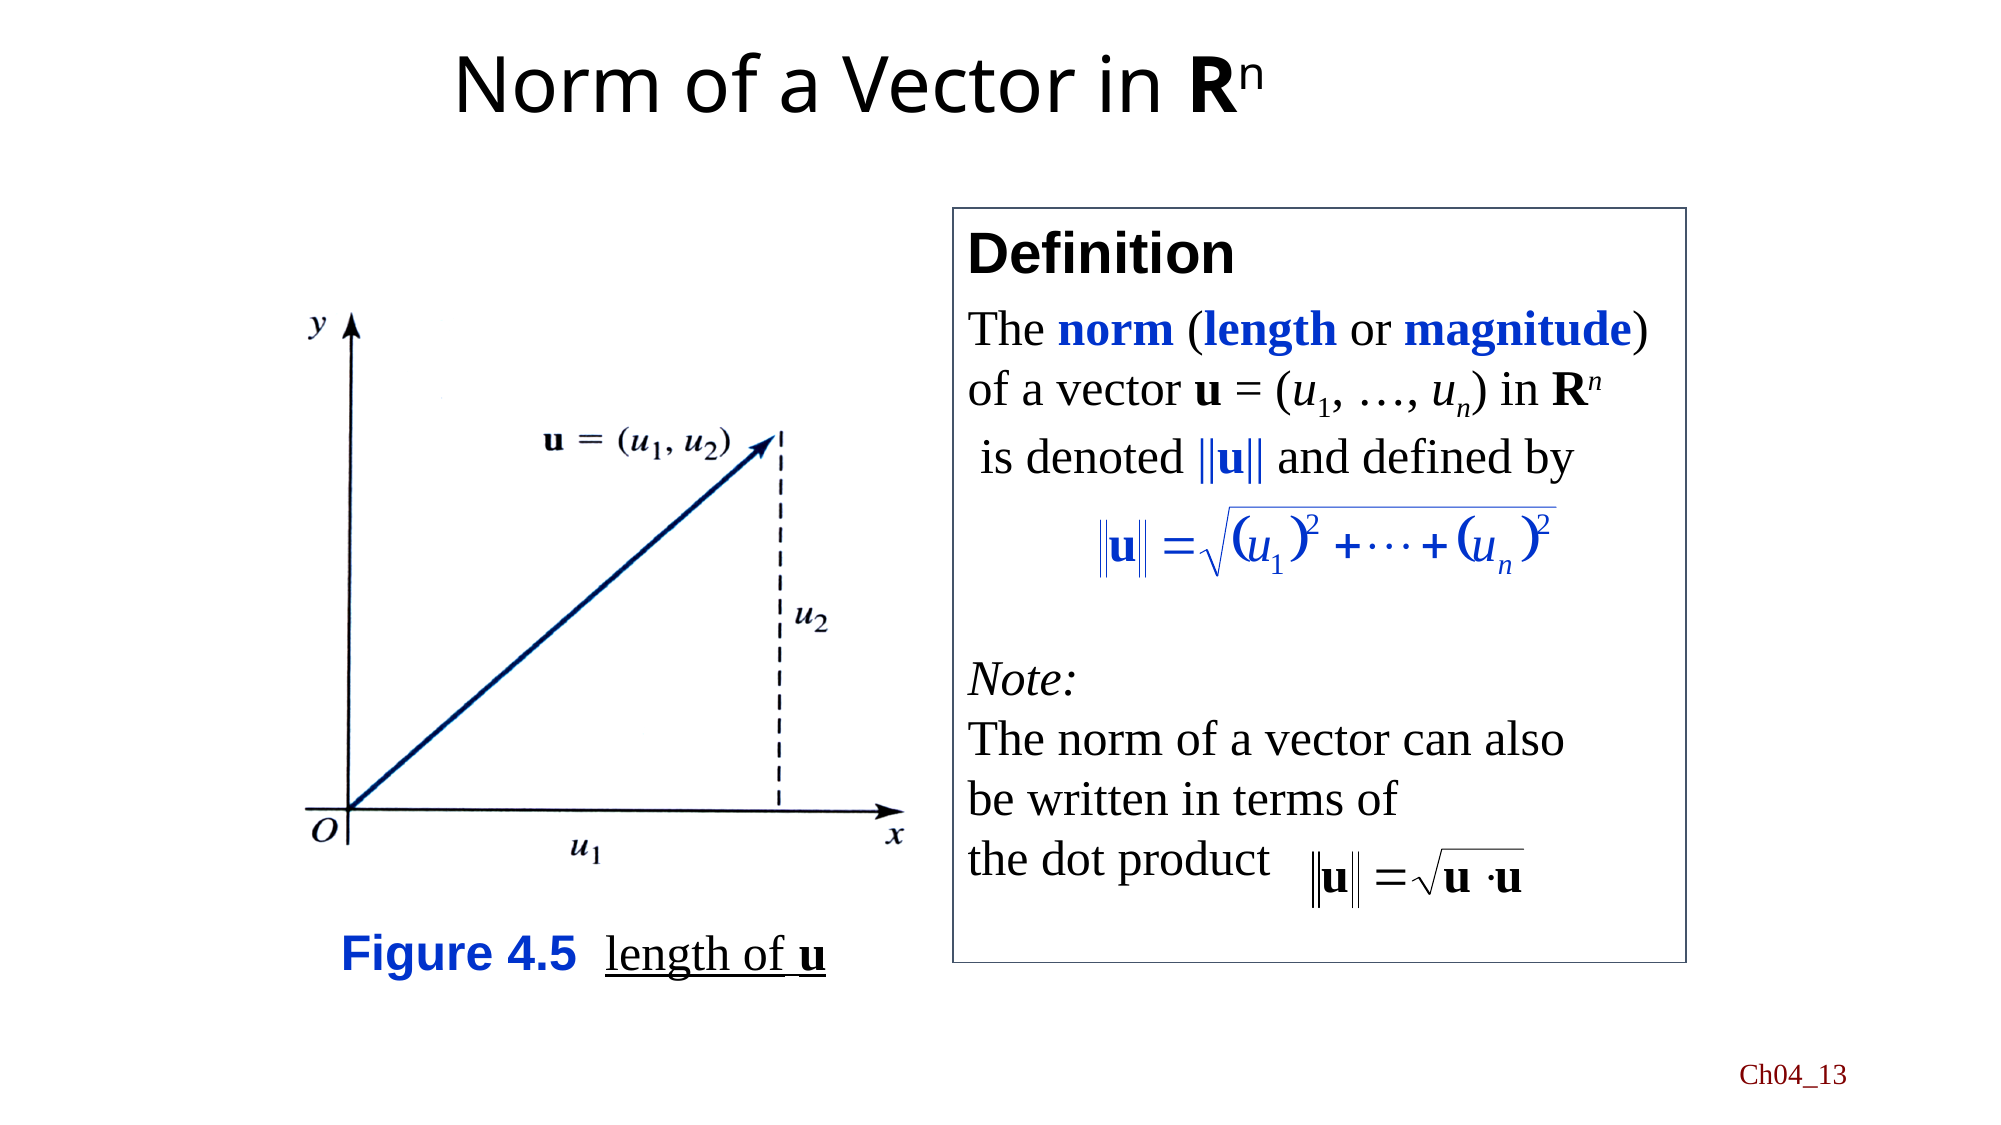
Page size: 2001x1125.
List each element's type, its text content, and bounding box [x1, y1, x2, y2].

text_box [279, 290, 921, 989]
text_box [952, 207, 1687, 966]
title Norm of a Vector in Rn [437, 37, 1713, 138]
slide_number Ch04_13 [1412, 1042, 1863, 1103]
